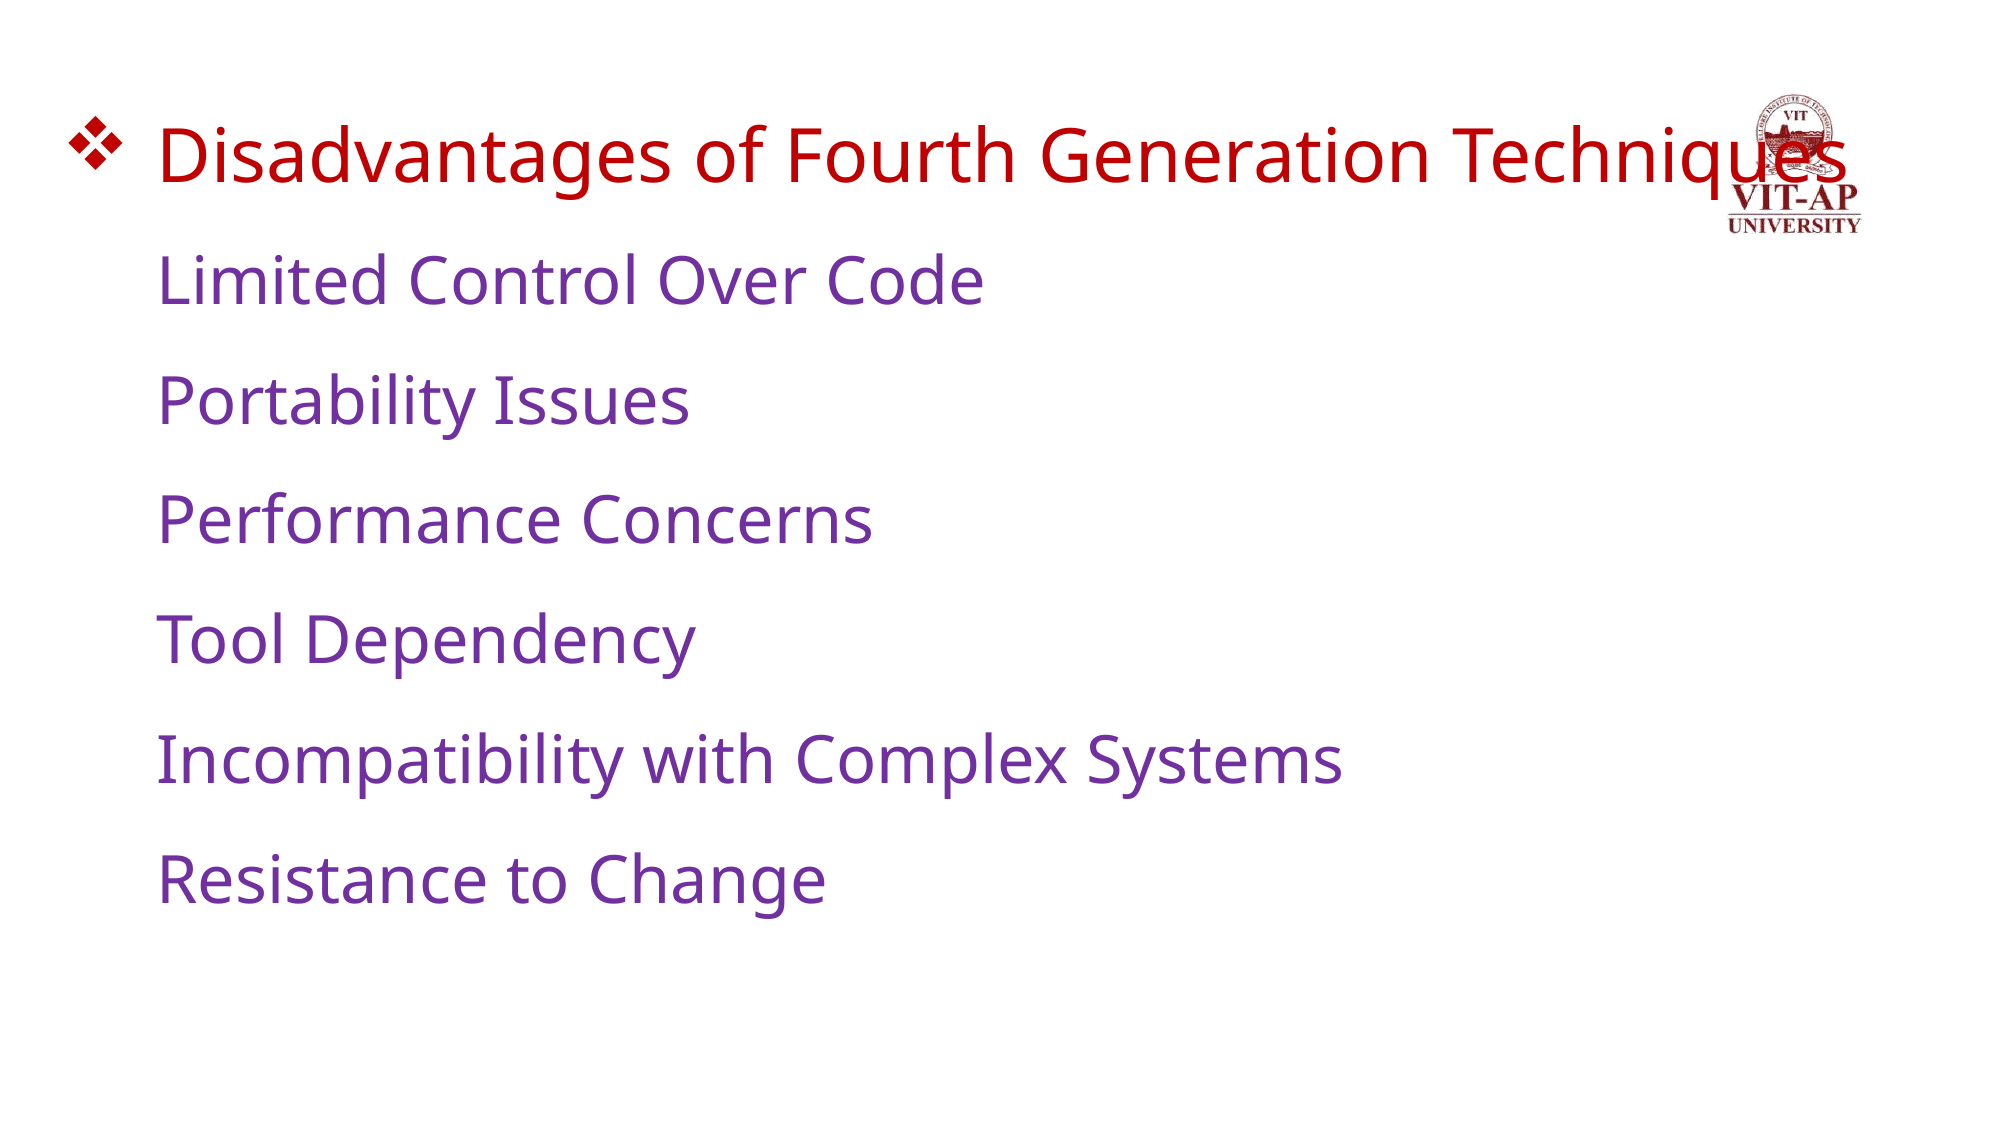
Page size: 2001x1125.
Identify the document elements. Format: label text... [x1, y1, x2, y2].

title Disadvantages of Fourth Generation Techniques Limited Control Over Code Portability Issues Performance Concerns Tool Dependency Incompatibility with Complex Systems Resistance to Change [62, 62, 1963, 1045]
